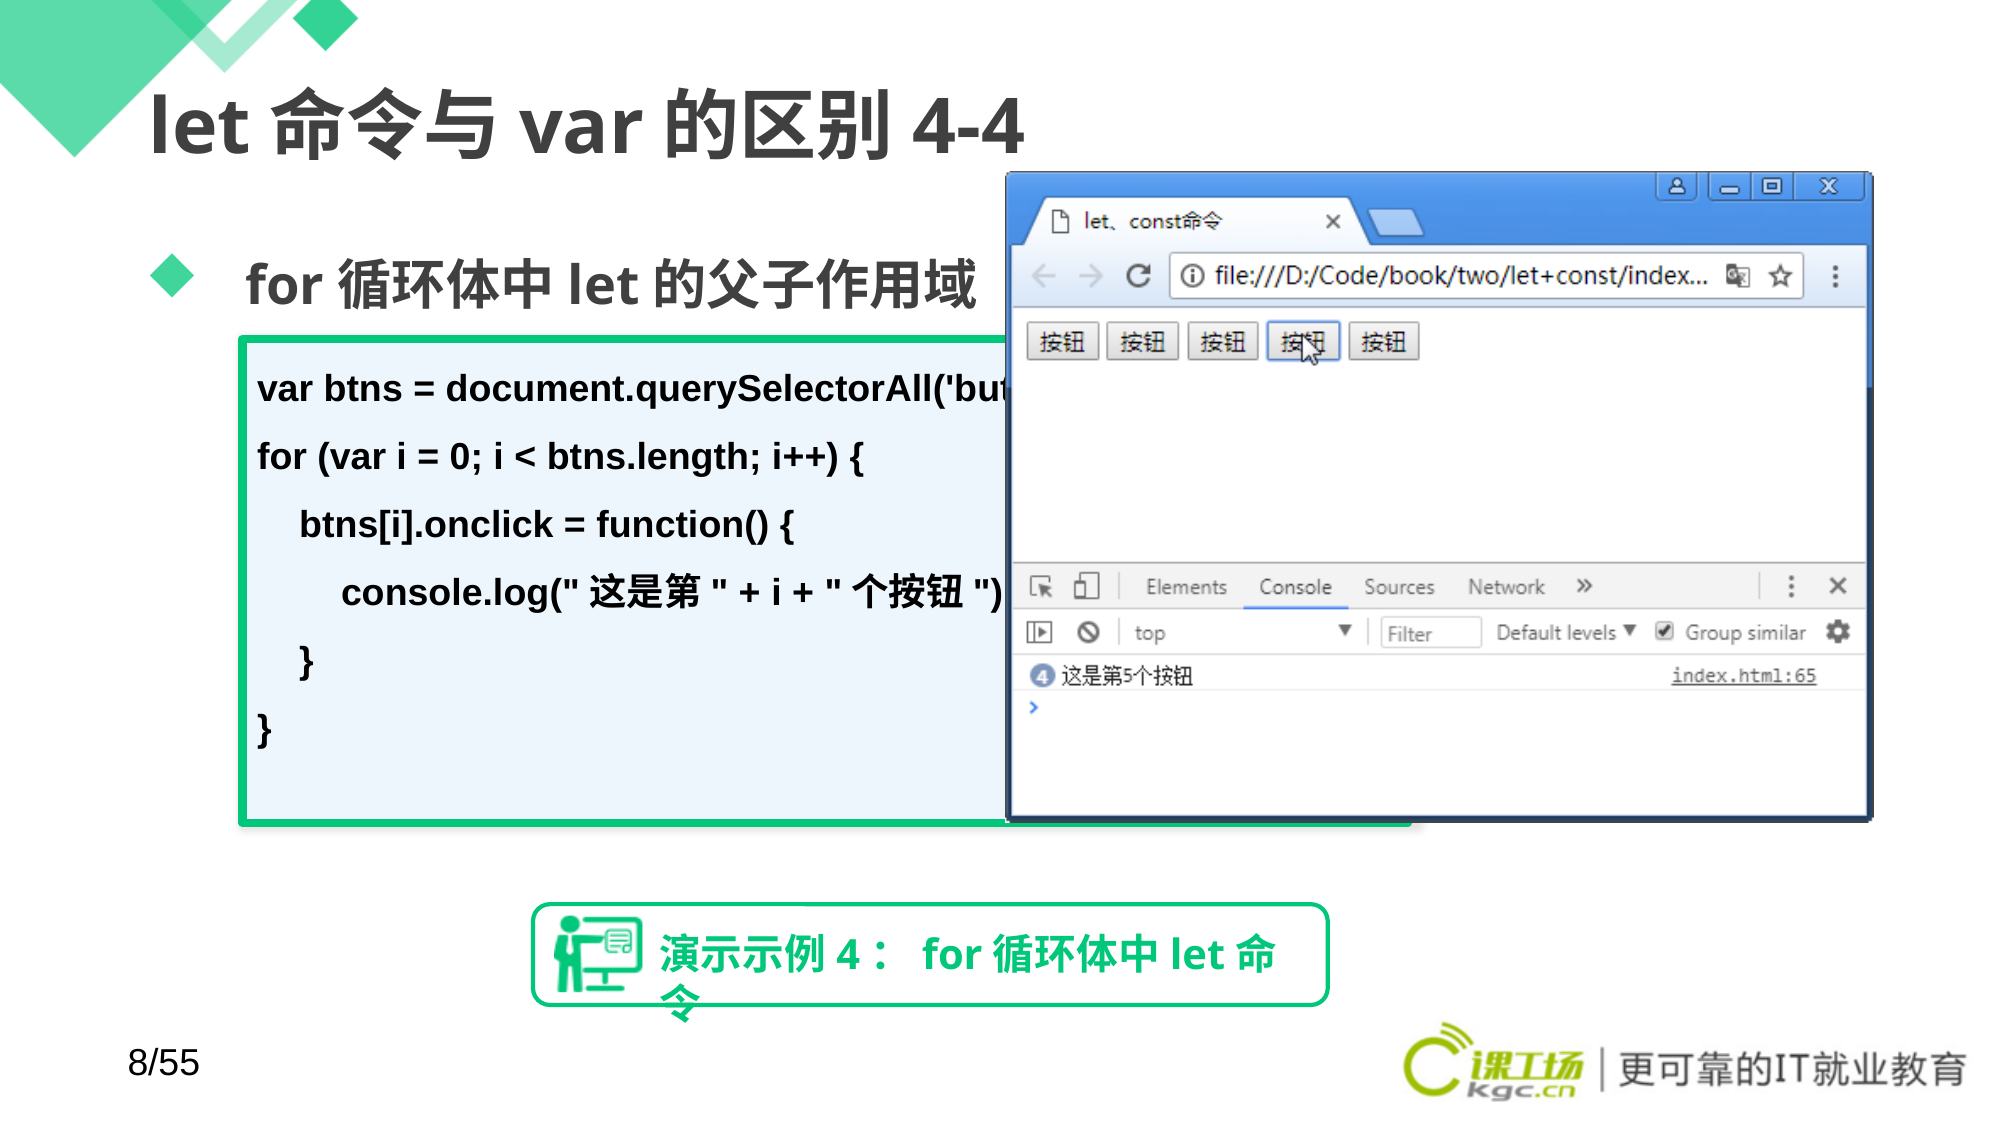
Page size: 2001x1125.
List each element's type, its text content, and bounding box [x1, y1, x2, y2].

text_box var btns = document.querySelectorAll('button'); for (var i = 0; i < btns.length; i++) { btns[i].onclick = function() { console.log("这是第" + i + "个按钮"); } } [242, 338, 1000, 823]
picture [0, 0, 2000, 1125]
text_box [532, 903, 1328, 1006]
list for循环体中let的父子作用域 [126, 214, 1757, 1006]
title let命令与var的区别4-4 [129, 45, 1692, 201]
